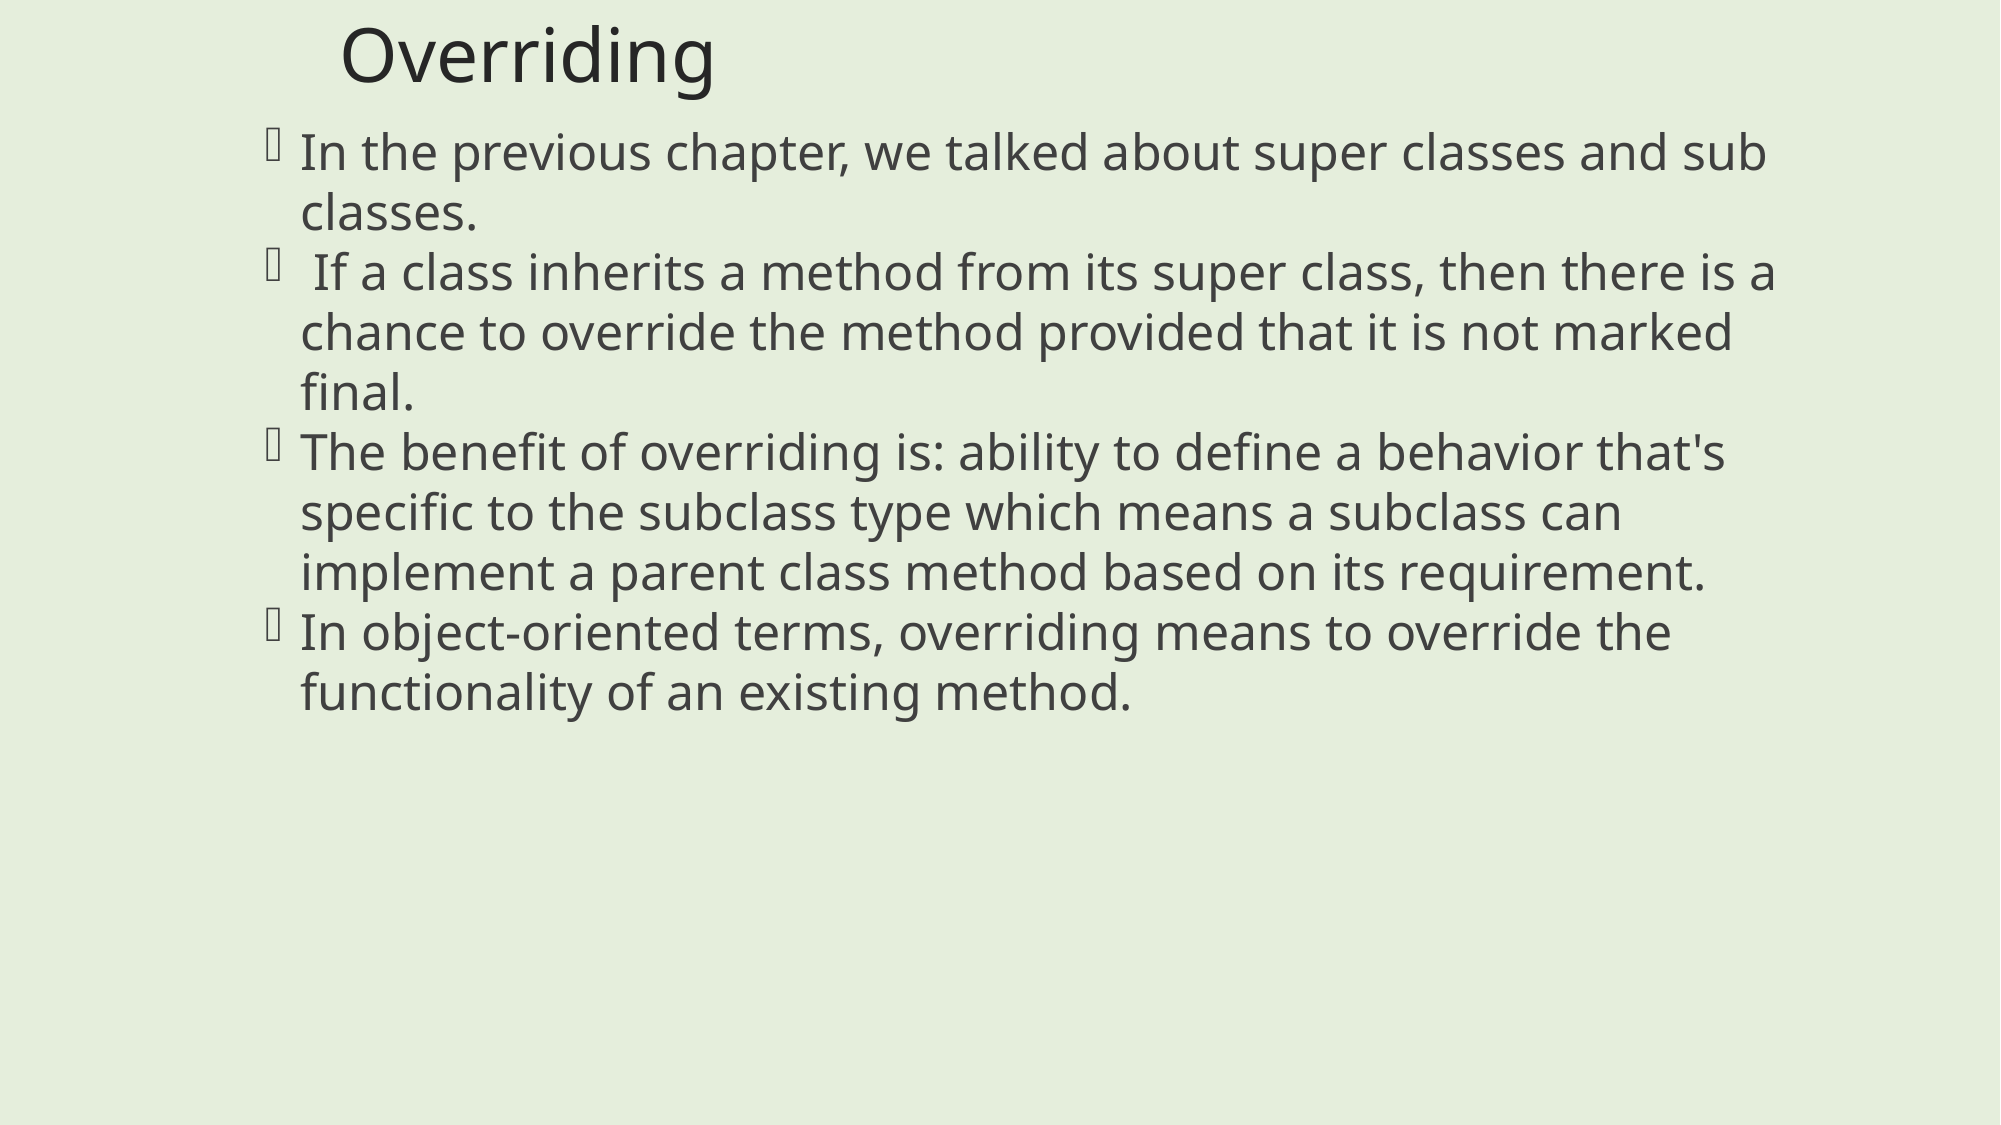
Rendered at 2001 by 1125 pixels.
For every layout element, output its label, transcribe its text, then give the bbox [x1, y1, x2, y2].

text_box In the previous chapter, we talked about super classes and sub classes. If a class inherits a method from its super class, then there is a chance to override the method provided that it is not marked final. The benefit of overriding is: ability to define a behavior that's specific to the subclass type which means a subclass can implement a parent class method based on its requirement. In object-oriented terms, overriding means to override the functionality of an existing method. [249, 112, 1863, 963]
text_box Overriding [324, 0, 1675, 112]
